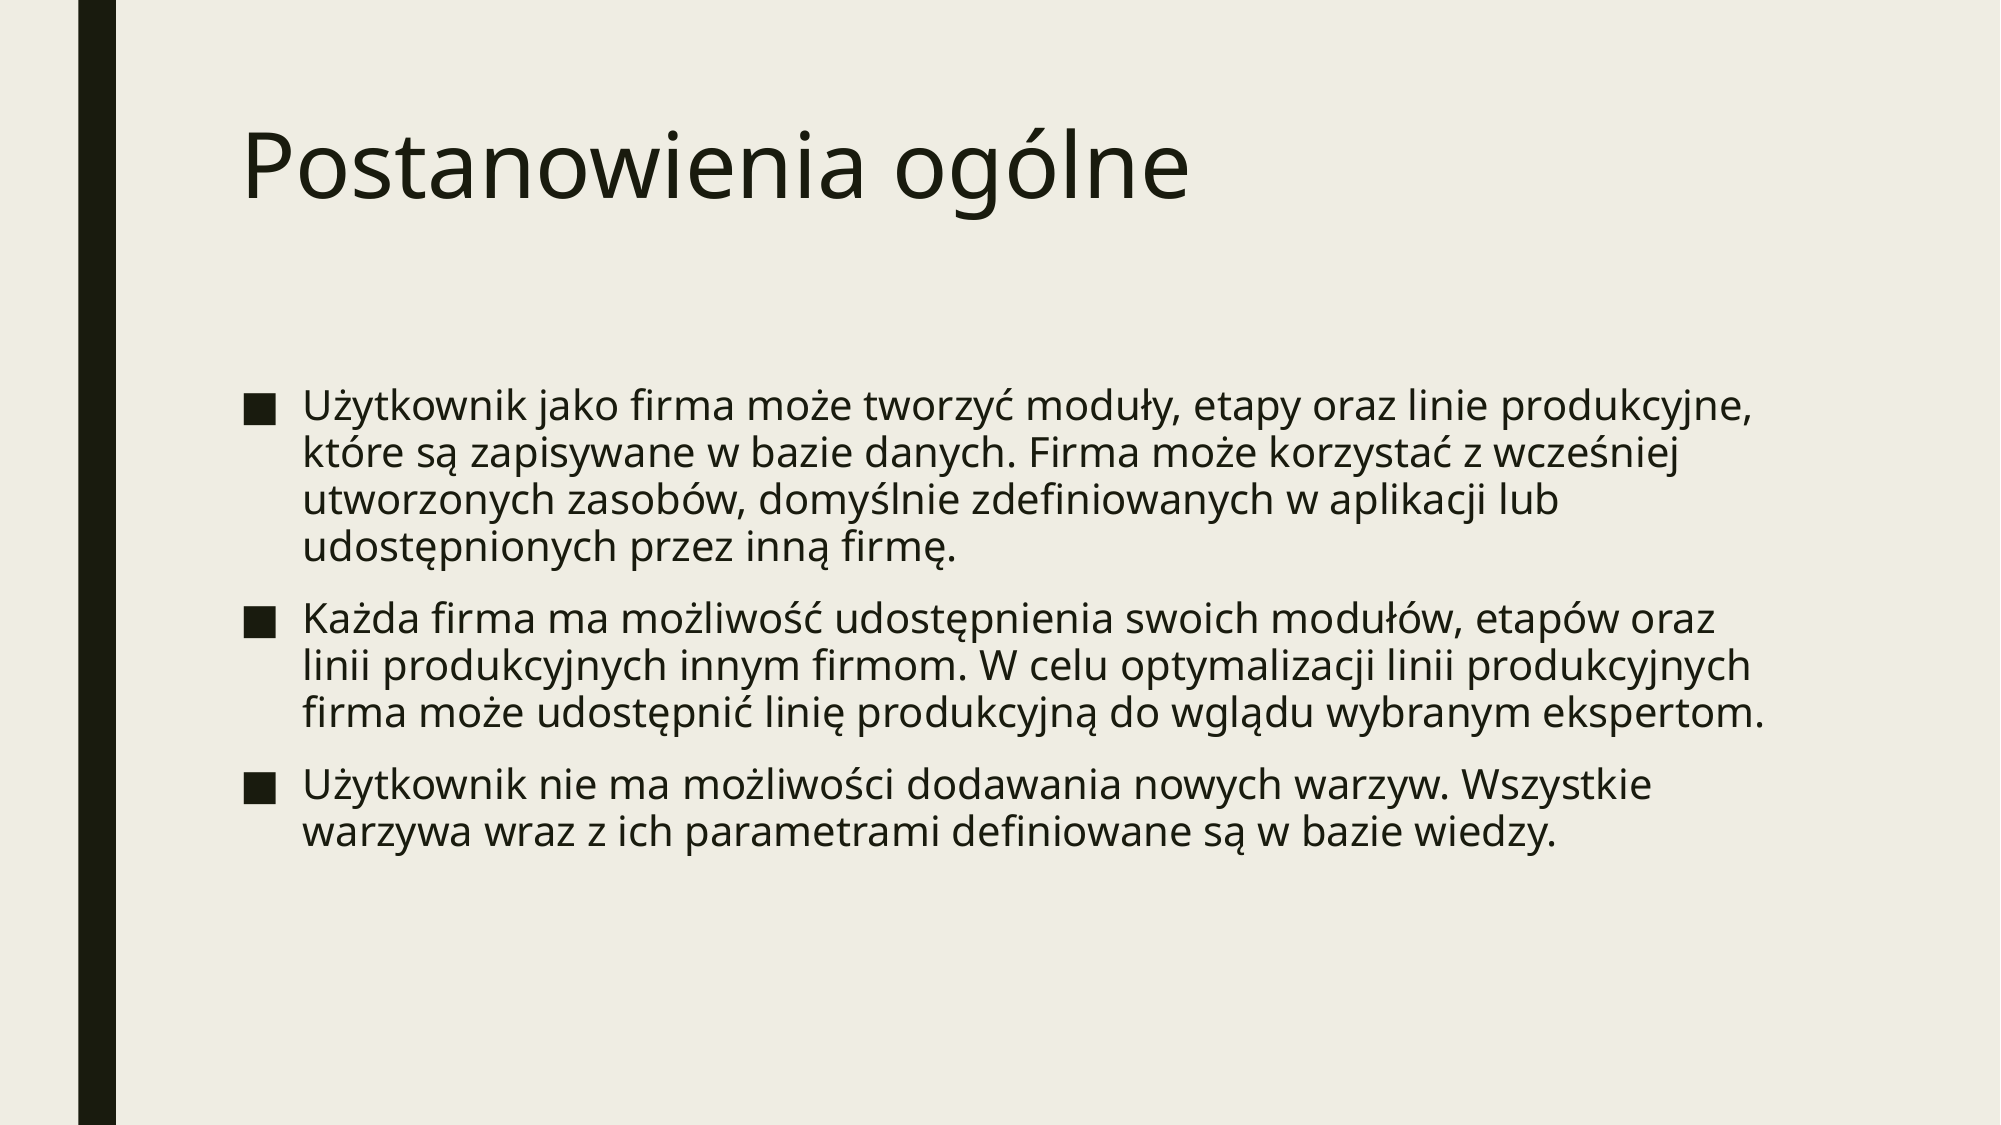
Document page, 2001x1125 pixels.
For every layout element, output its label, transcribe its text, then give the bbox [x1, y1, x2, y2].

list Użytkownik jako firma może tworzyć moduły, etapy oraz linie produkcyjne, które są zapisywane w bazie danych. Firma może korzystać z wcześniej utworzonych zasobów, domyślnie zdefiniowanych w aplikacji lub udostępnionych przez inną firmę. Każda firma ma możliwość udostępnienia swoich modułów, etapów oraz linii produkcyjnych innym firmom. W celu optymalizacji linii produkcyjnych firma może udostępnić linię produkcyjną do wglądu wybranym ekspertom. Użytkownik nie ma możliwości dodawania nowych warzyw. Wszystkie warzywa wraz z ich parametrami definiowane są w bazie wiedzy. [225, 375, 1800, 963]
title Postanowienia ogólne [225, 112, 1800, 357]
